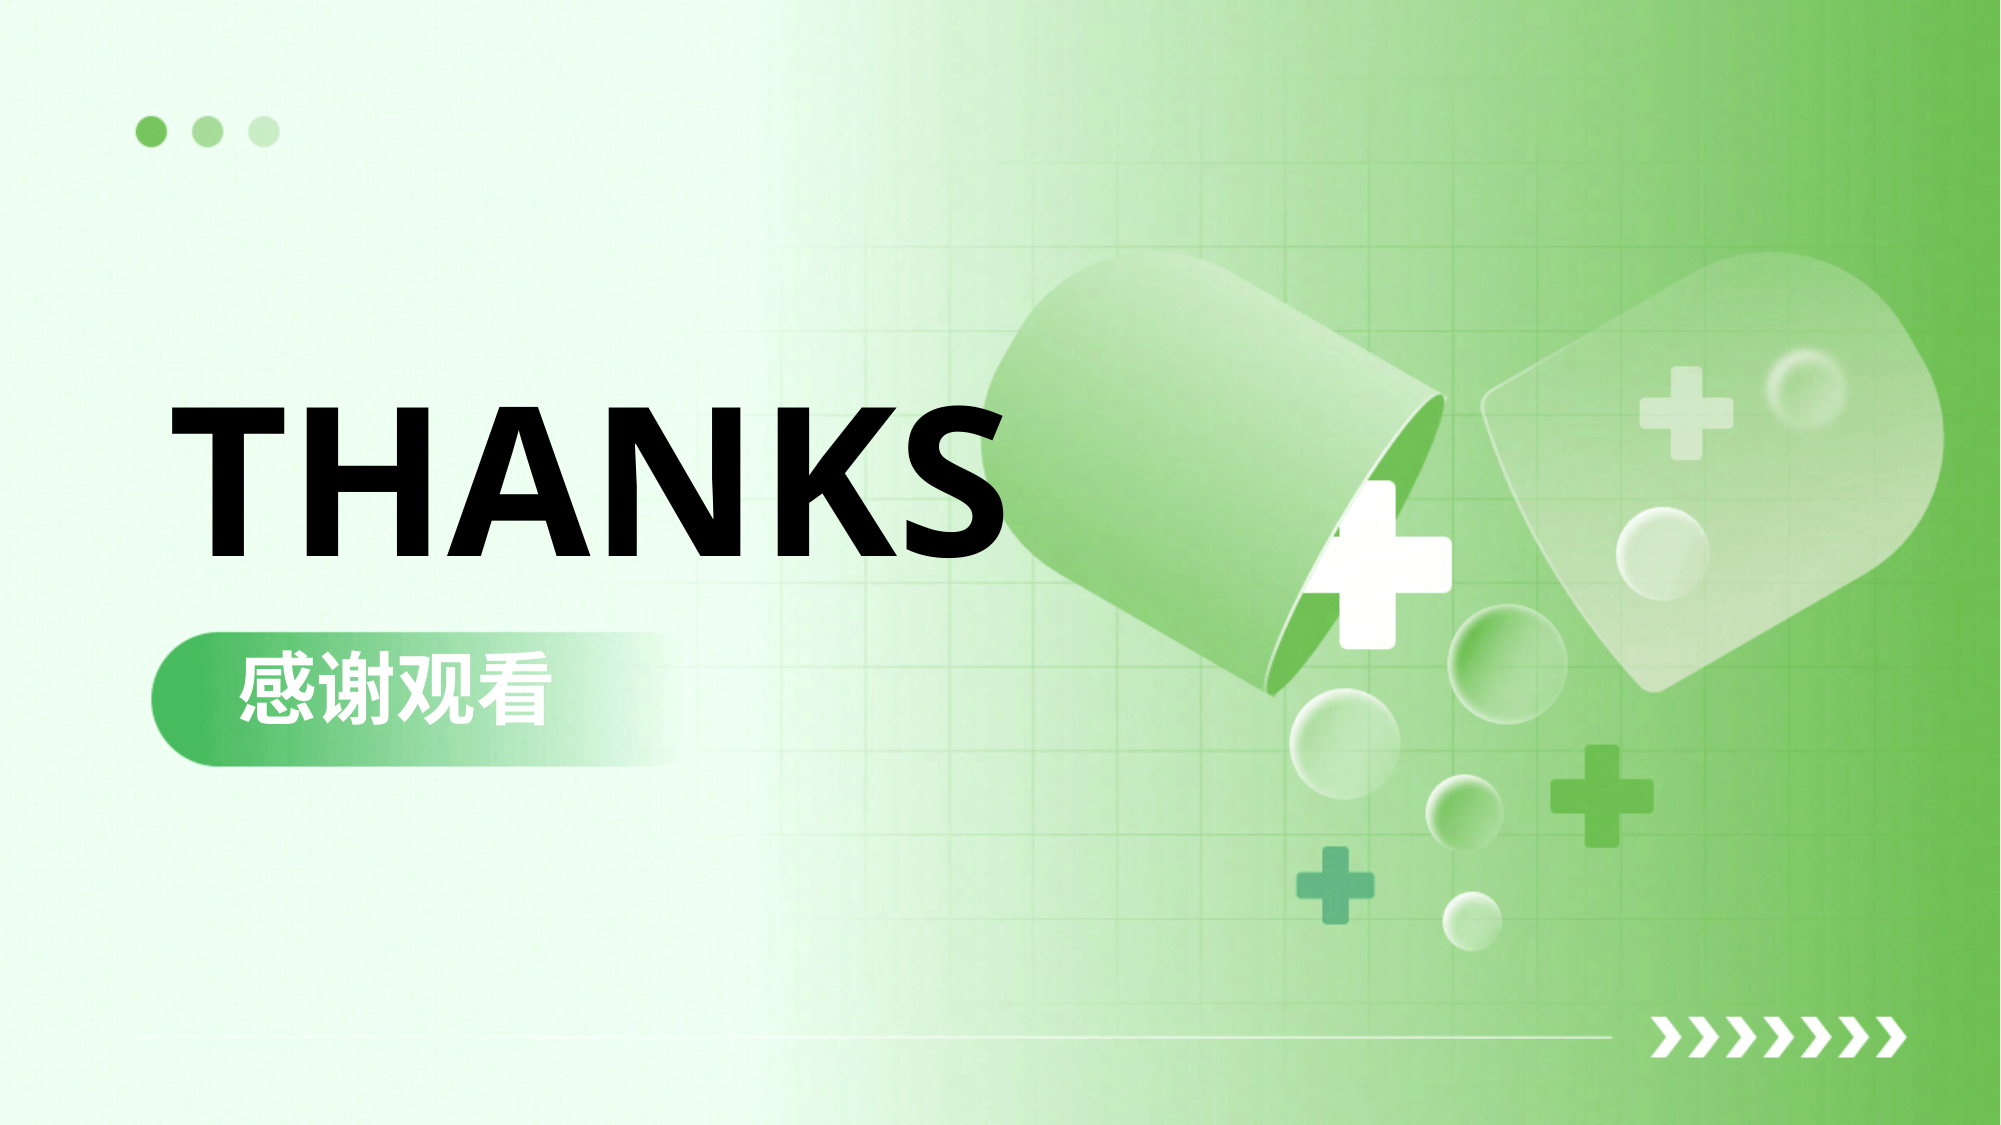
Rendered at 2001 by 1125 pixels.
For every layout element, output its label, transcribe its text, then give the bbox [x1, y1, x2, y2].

picture [0, 0, 2001, 1125]
text_box THANKS [149, 418, 1511, 598]
text_box 感谢观看 [181, 659, 612, 740]
